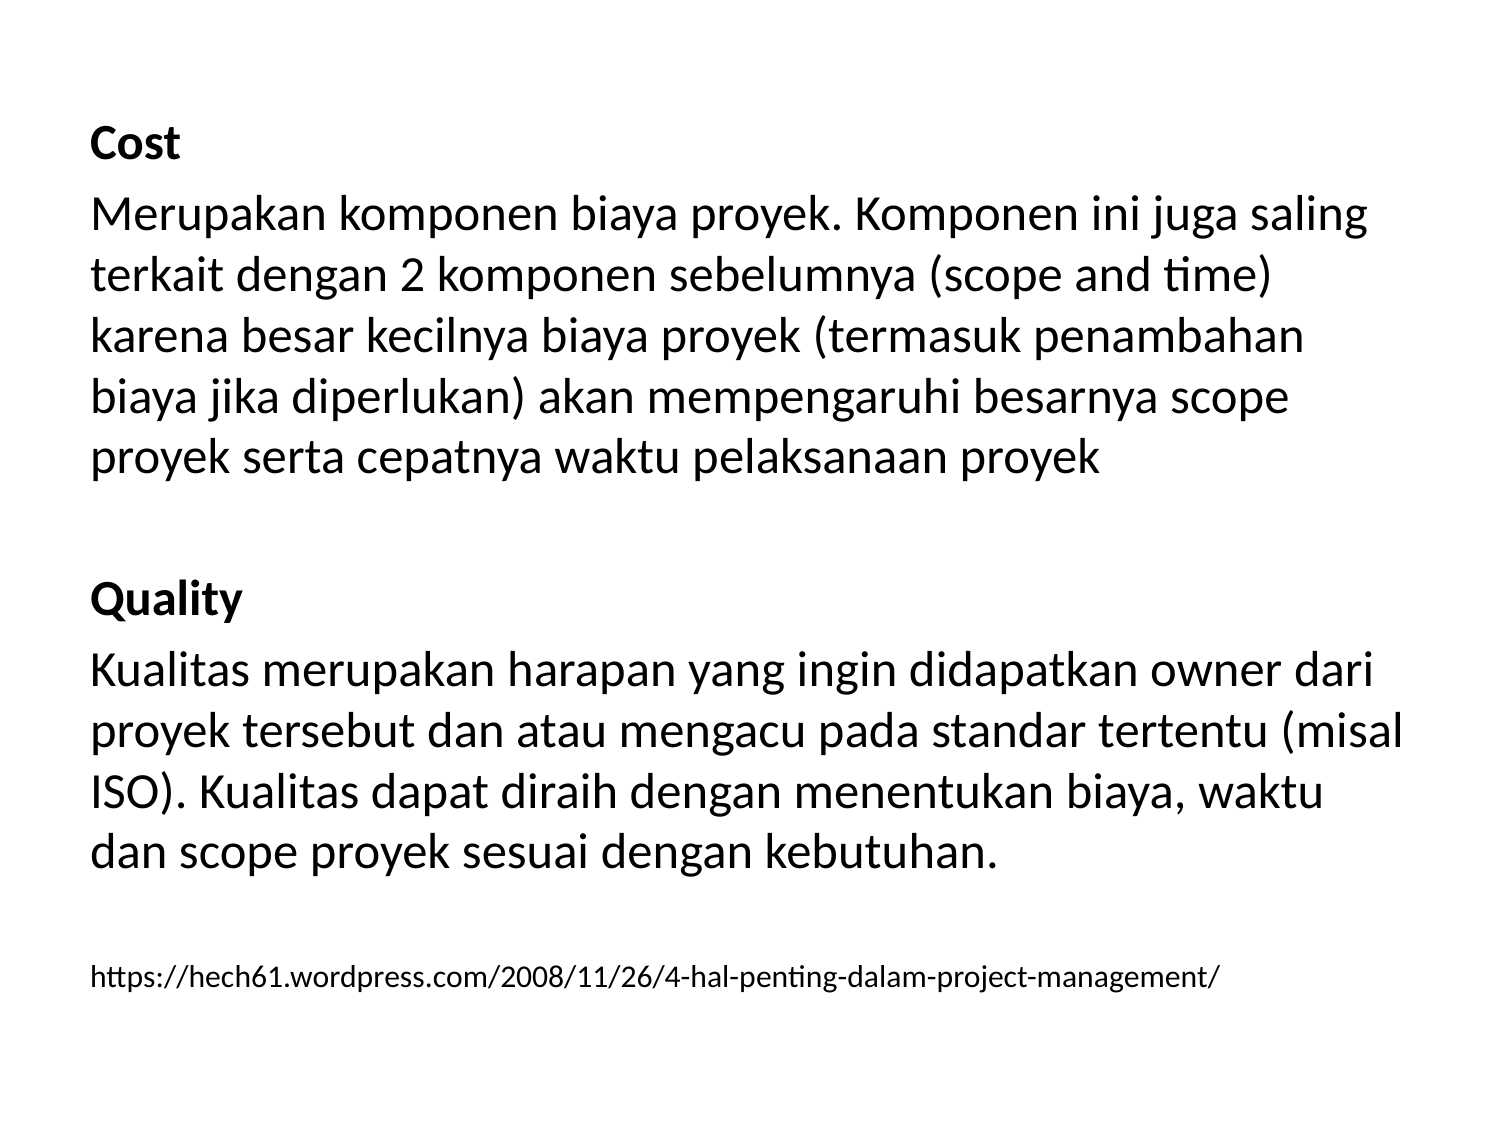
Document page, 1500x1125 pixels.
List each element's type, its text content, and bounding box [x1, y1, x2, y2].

list Cost Merupakan komponen biaya proyek. Komponen ini juga saling terkait dengan 2 komponen sebelumnya (scope and time) karena besar kecilnya biaya proyek (termasuk penambahan biaya jika diperlukan) akan mempengaruhi besarnya scope proyek serta cepatnya waktu pelaksanaan proyek Quality Kualitas merupakan harapan yang ingin didapatkan owner dari proyek tersebut dan atau mengacu pada standar tertentu (misal ISO). Kualitas dapat diraih dengan menentukan biaya, waktu dan scope proyek sesuai dengan kebutuhan. https://hech61.wordpress.com/2008/11/26/4-hal-penting-dalam-project-management/ [75, 101, 1425, 1005]
